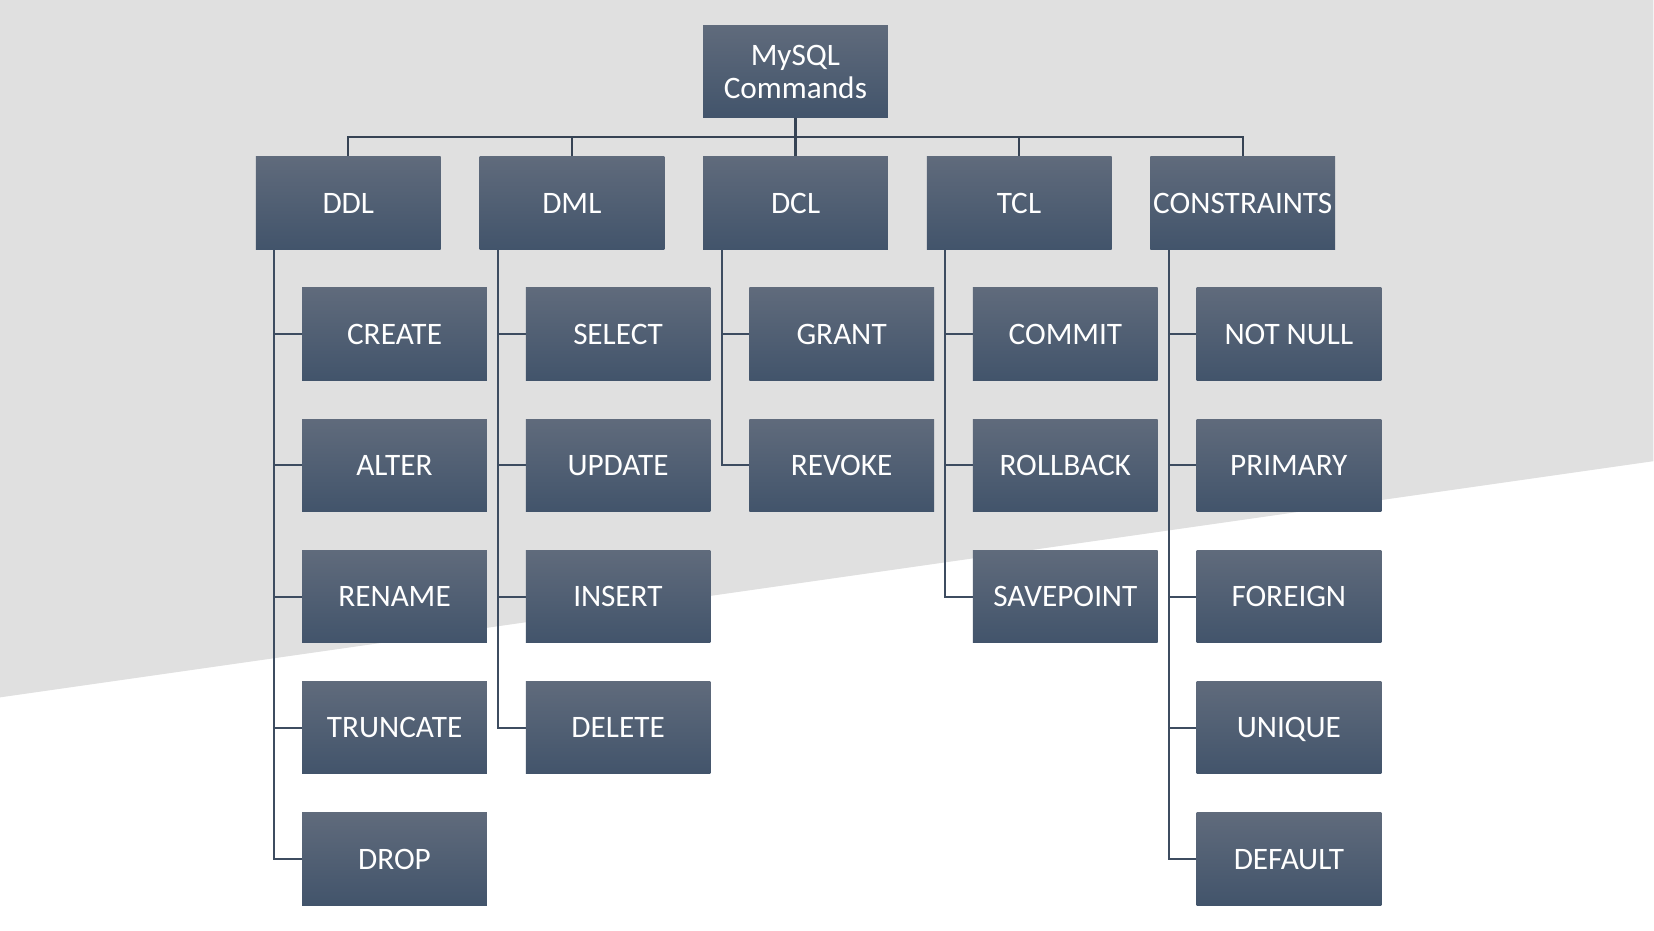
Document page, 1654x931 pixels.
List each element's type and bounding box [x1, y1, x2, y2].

text_box [14, 25, 1623, 906]
